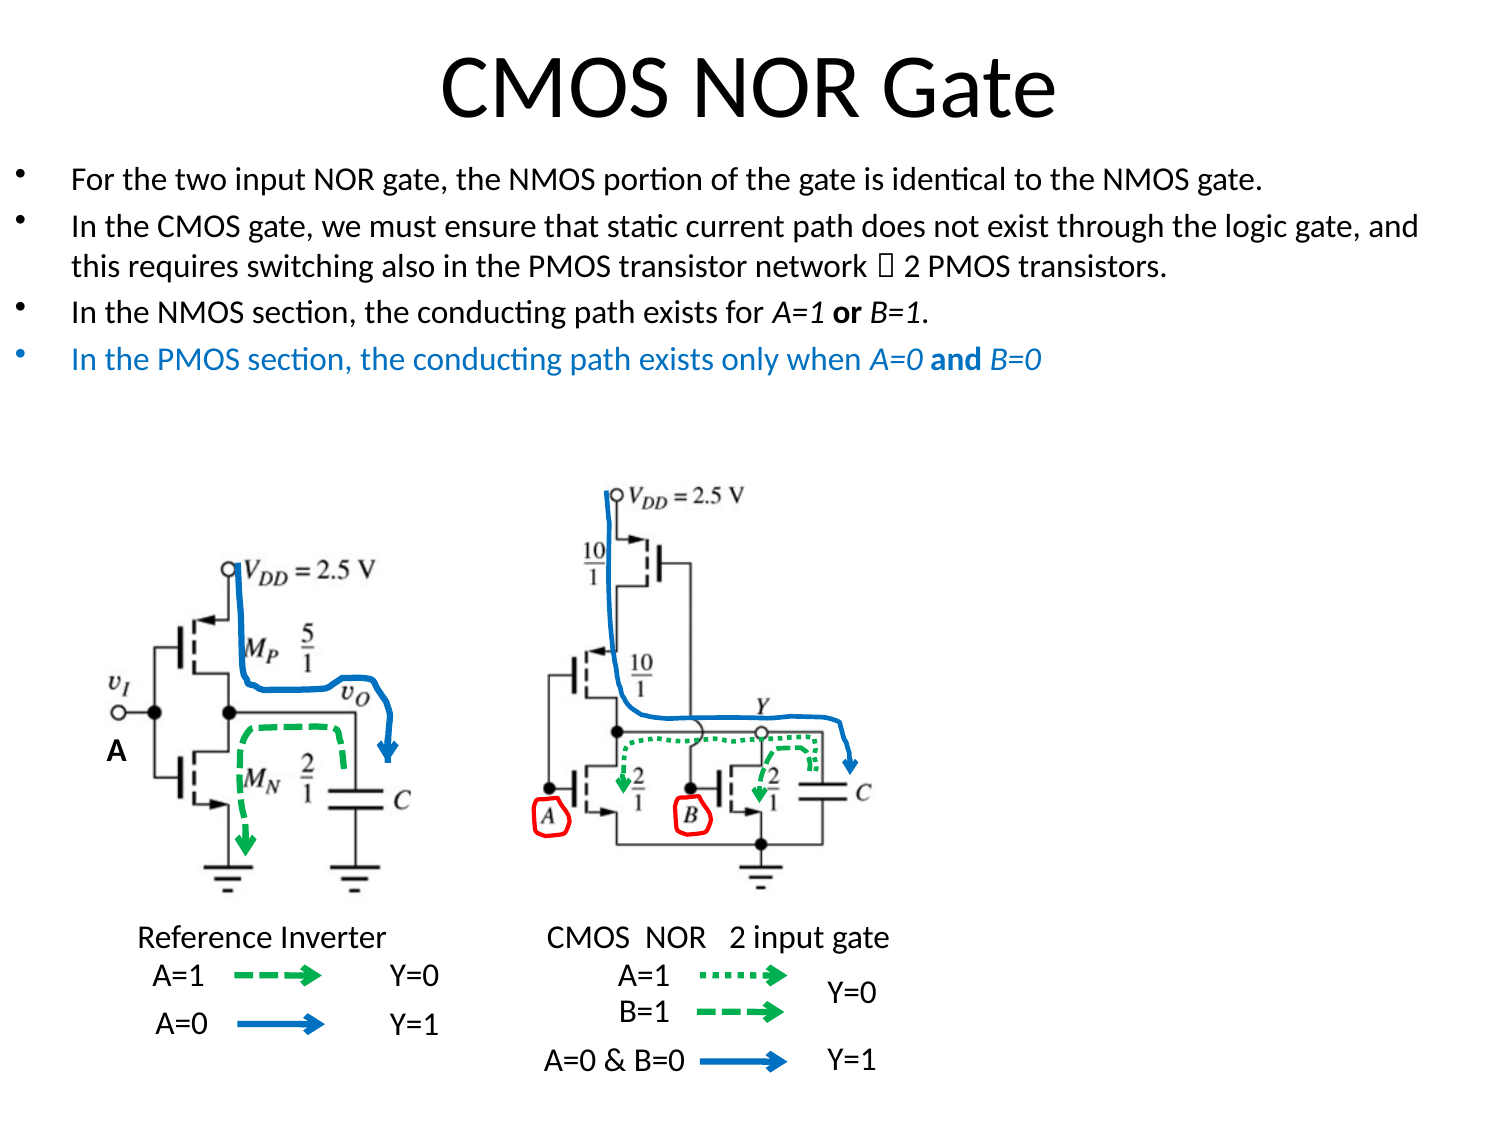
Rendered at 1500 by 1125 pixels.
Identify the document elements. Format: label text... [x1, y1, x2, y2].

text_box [605, 490, 851, 776]
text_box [237, 771, 345, 857]
text_box CMOS NOR 2 input gate [487, 912, 950, 964]
text_box A=0 [140, 998, 241, 1049]
text_box Y=1 [812, 1034, 913, 1086]
title CMOS NOR Gate [112, 0, 1388, 149]
text_box Y=0 [812, 967, 913, 1019]
text_box A=1 [137, 949, 238, 1001]
text_box A=1 [603, 949, 704, 986]
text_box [759, 784, 811, 804]
text_box A=0 & B=0 [500, 1035, 700, 1087]
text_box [622, 784, 754, 794]
picture [87, 474, 451, 917]
text_box Y=0 [375, 949, 475, 1001]
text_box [237, 562, 394, 763]
text_box For the two input NOR gate, the NMOS portion of the gate is identical to the NMOS gate. In the CMOS gate, we must ensure that static current path does not exist through the logic gate, and this requires switching also in the PMOS transistor network  2 PMOS transistors. In the NMOS section, the conducting path exists for A=1 or B=1. In the PMOS section, the conducting path exists only when A=0 and B=0 [0, 149, 1488, 475]
text_box Reference Inverter [112, 925, 413, 975]
text_box B=1 [603, 986, 704, 1038]
picture [499, 437, 902, 908]
text_box Y=1 [375, 1001, 475, 1050]
